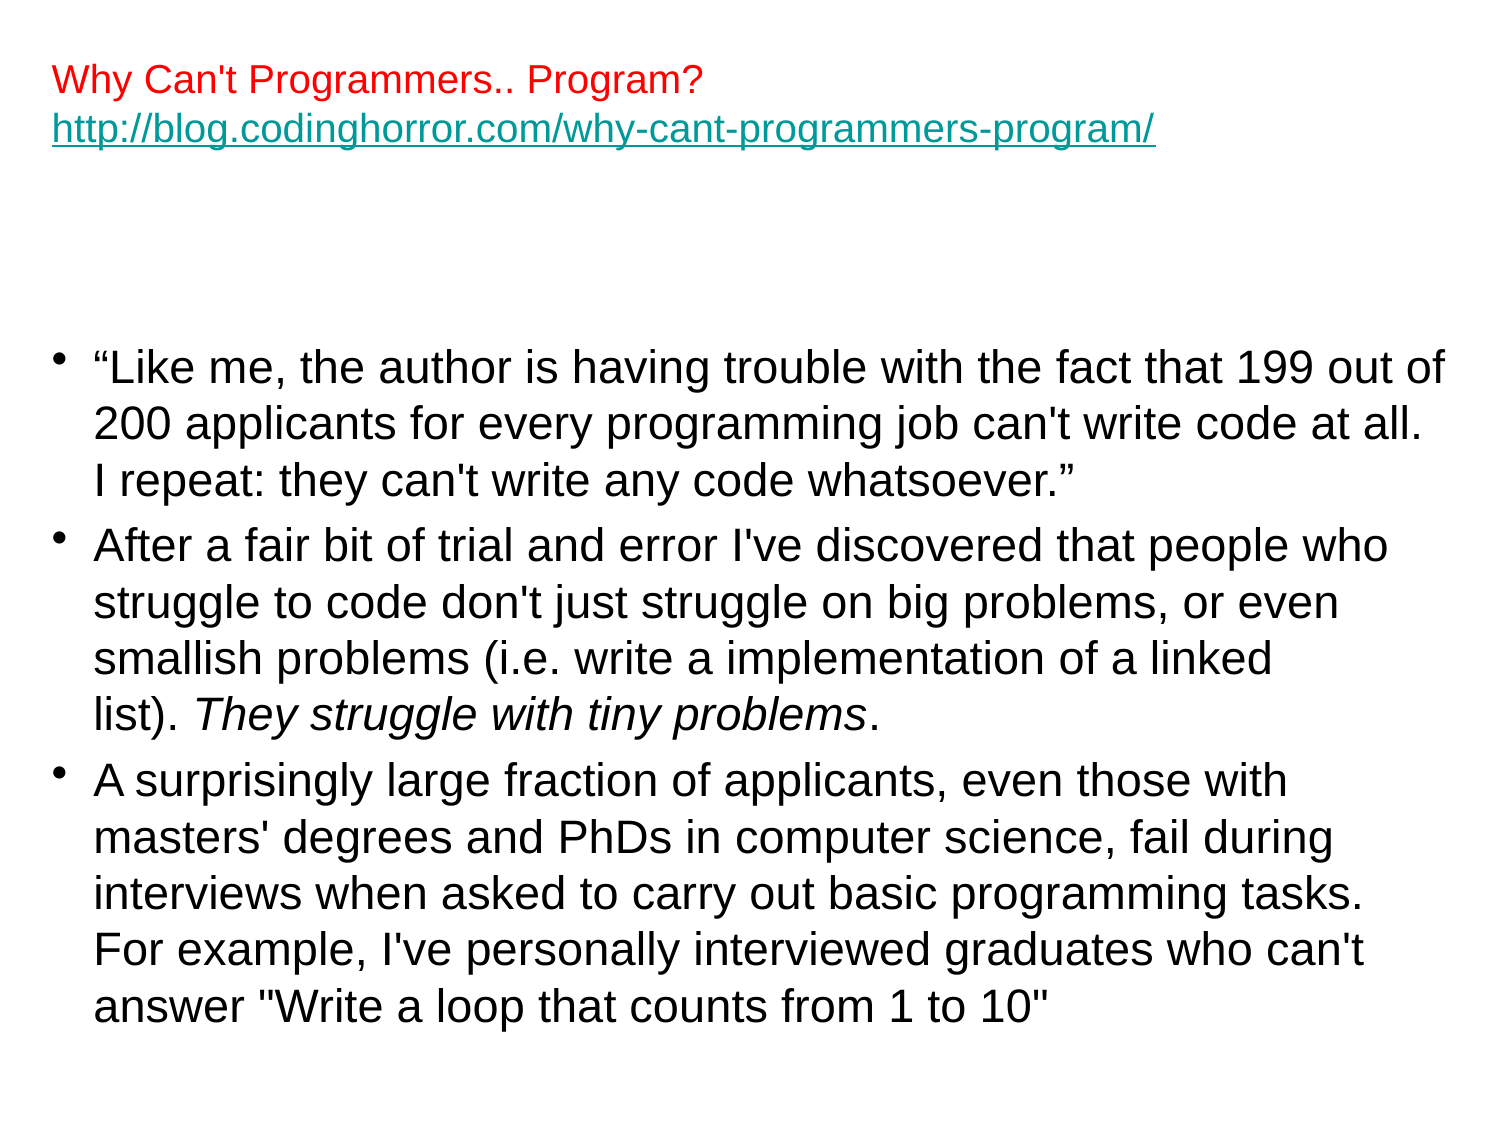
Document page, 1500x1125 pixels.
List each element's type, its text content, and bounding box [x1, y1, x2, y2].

title Why Can't Programmers.. Program? http://blog.codinghorror.com/why-cant-programmers-program/ [35, 45, 1465, 233]
list “Like me, the author is having trouble with the fact that 199 out of 200 applicants for every programming job can't write code at all. I repeat: they can't write any code whatsoever.” After a fair bit of trial and error I've discovered that people who struggle to code don't just struggle on big problems, or even smallish problems (i.e. write a implementation of a linked list). They struggle with tiny problems. A surprisingly large fraction of applicants, even those with masters' degrees and PhDs in computer science, fail during interviews when asked to carry out basic programming tasks. For example, I've personally interviewed graduates who can't answer "Write a loop that counts from 1 to 10" [35, 262, 1465, 1090]
